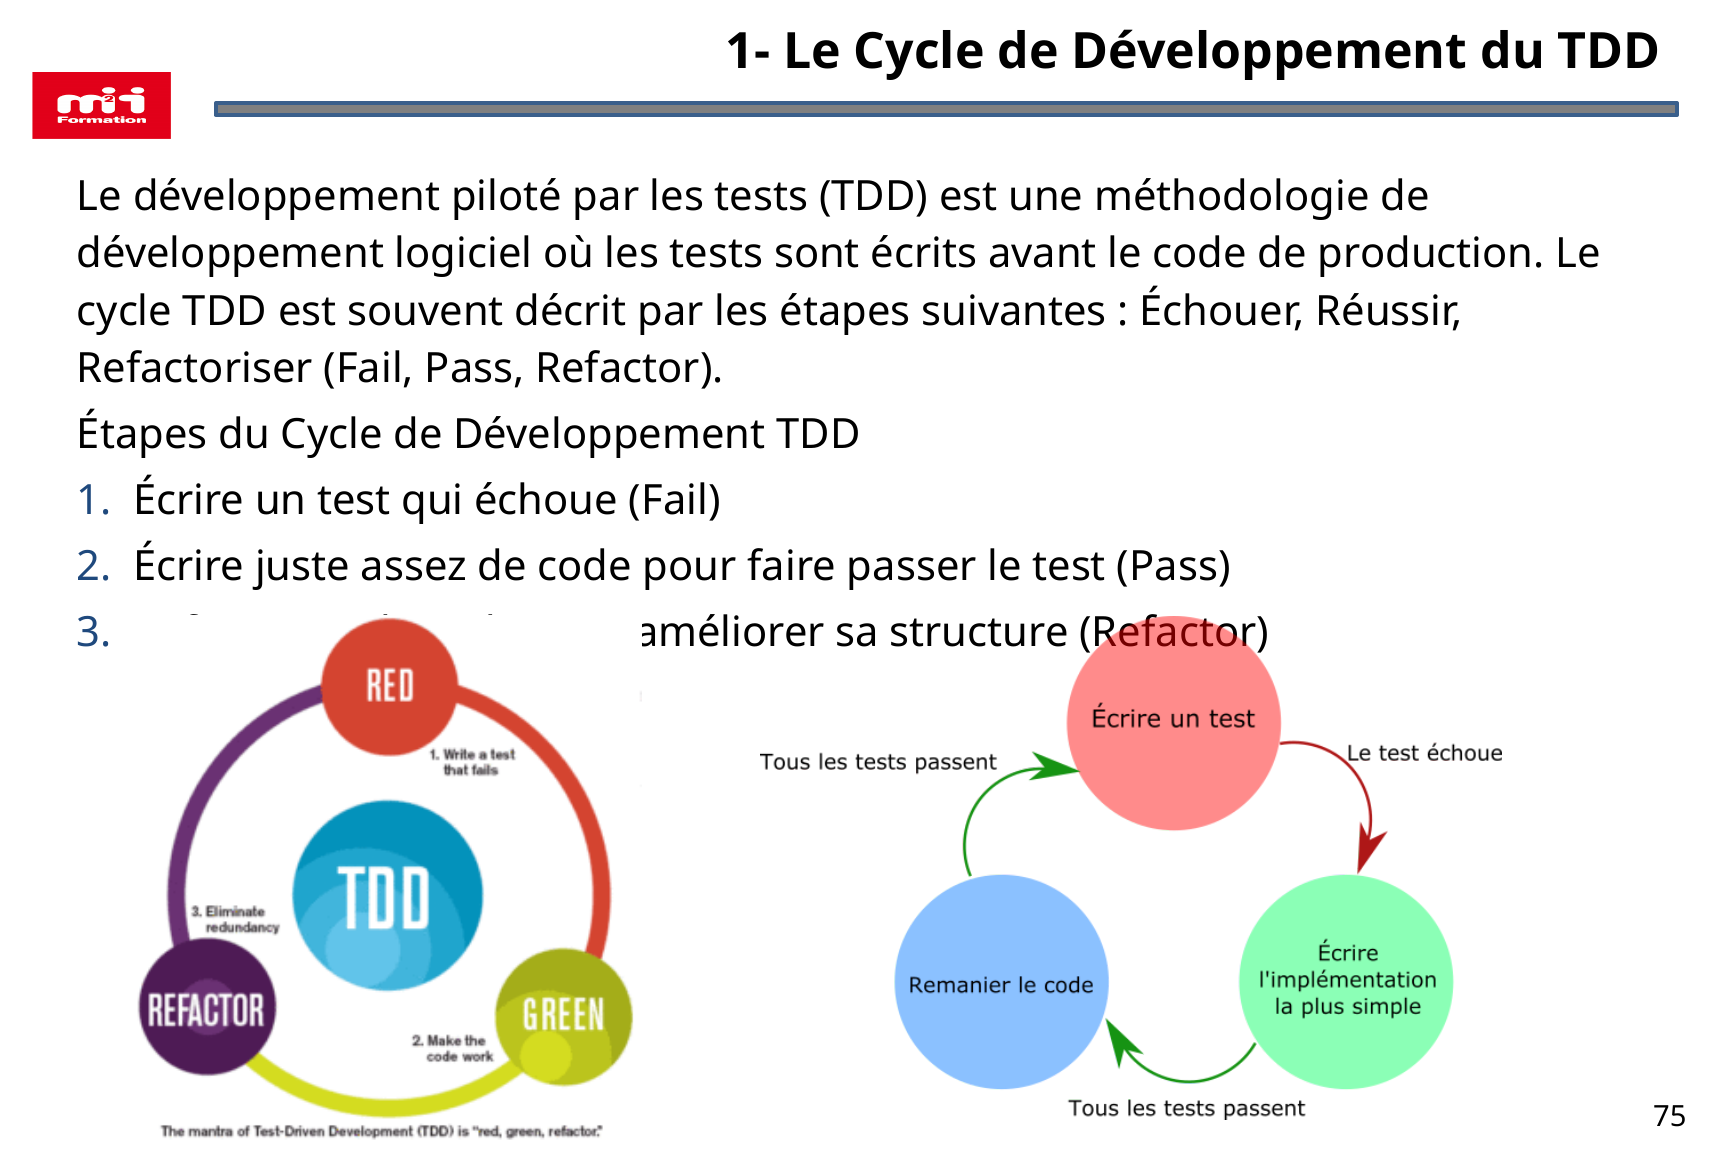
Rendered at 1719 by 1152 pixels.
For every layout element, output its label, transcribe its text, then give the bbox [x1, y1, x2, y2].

picture [133, 615, 643, 1148]
picture [32, 71, 171, 139]
text_box 1- Le Cycle de Développement du TDD [292, 19, 1675, 80]
slide_number 75 [1620, 1090, 1719, 1152]
picture [760, 615, 1503, 1120]
text_box Le développement piloté par les tests (TDD) est une méthodologie de développement logiciel où les tests sont écrits avant le code de production. Le cycle TDD est souvent décrit par les étapes suivantes : Échouer, Réussir, Refactoriser (Fail, Pass, Refactor). Étapes du Cycle de Développement TDD Écrire un test qui échoue (Fail) Écrire juste assez de code pour faire passer le test (Pass) Refactoriser le code pour améliorer sa structure (Refactor) [32, 153, 1687, 662]
